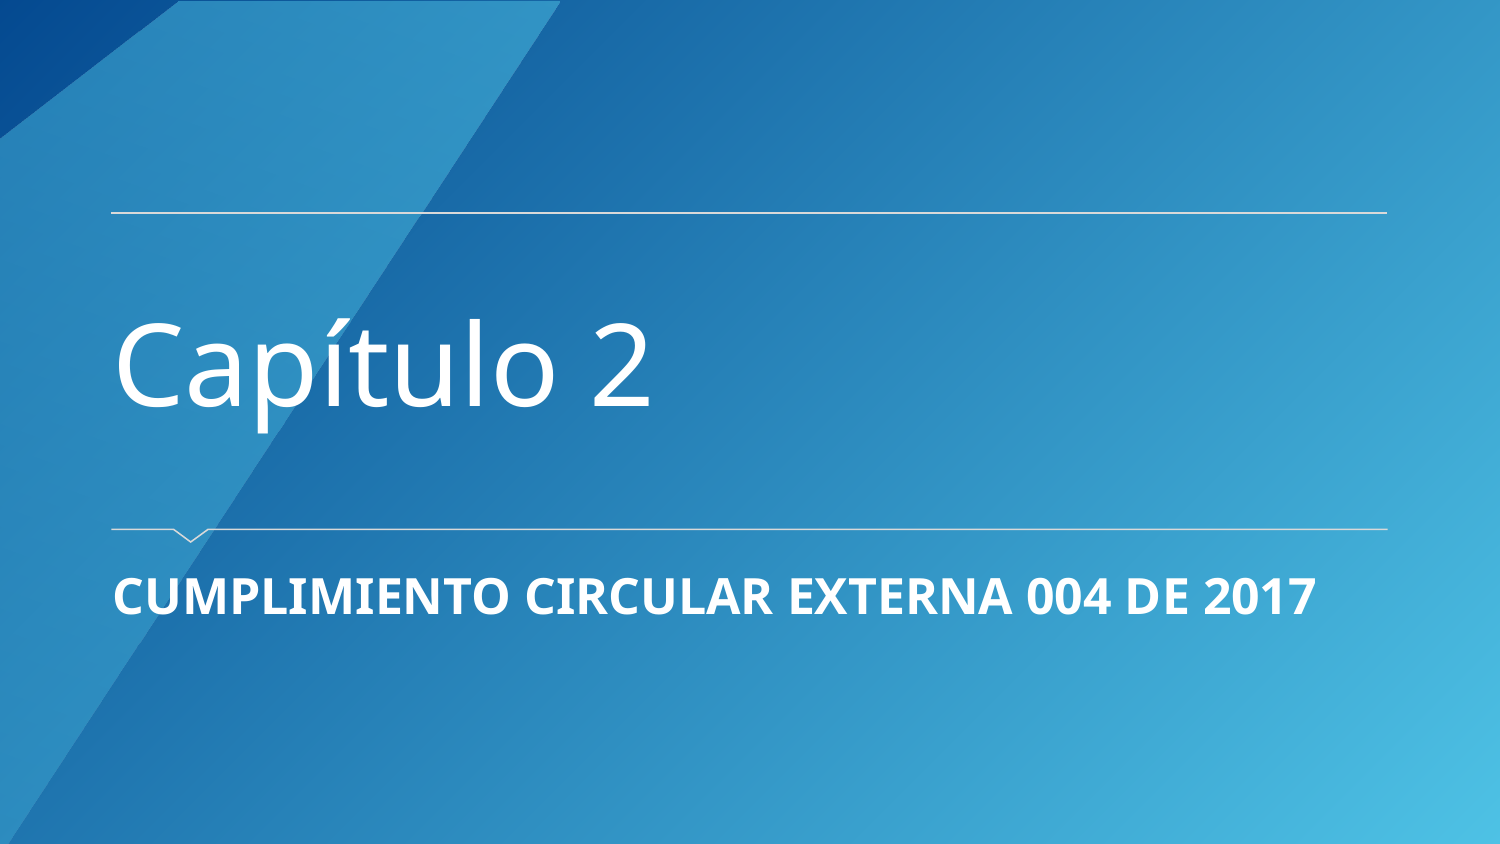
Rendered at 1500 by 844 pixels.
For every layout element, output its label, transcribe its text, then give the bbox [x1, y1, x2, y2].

title Capítulo 2 [112, 234, 1388, 509]
list CUMPLIMIENTO CIRCULAR EXTERNA 004 DE 2017 [112, 568, 1388, 743]
